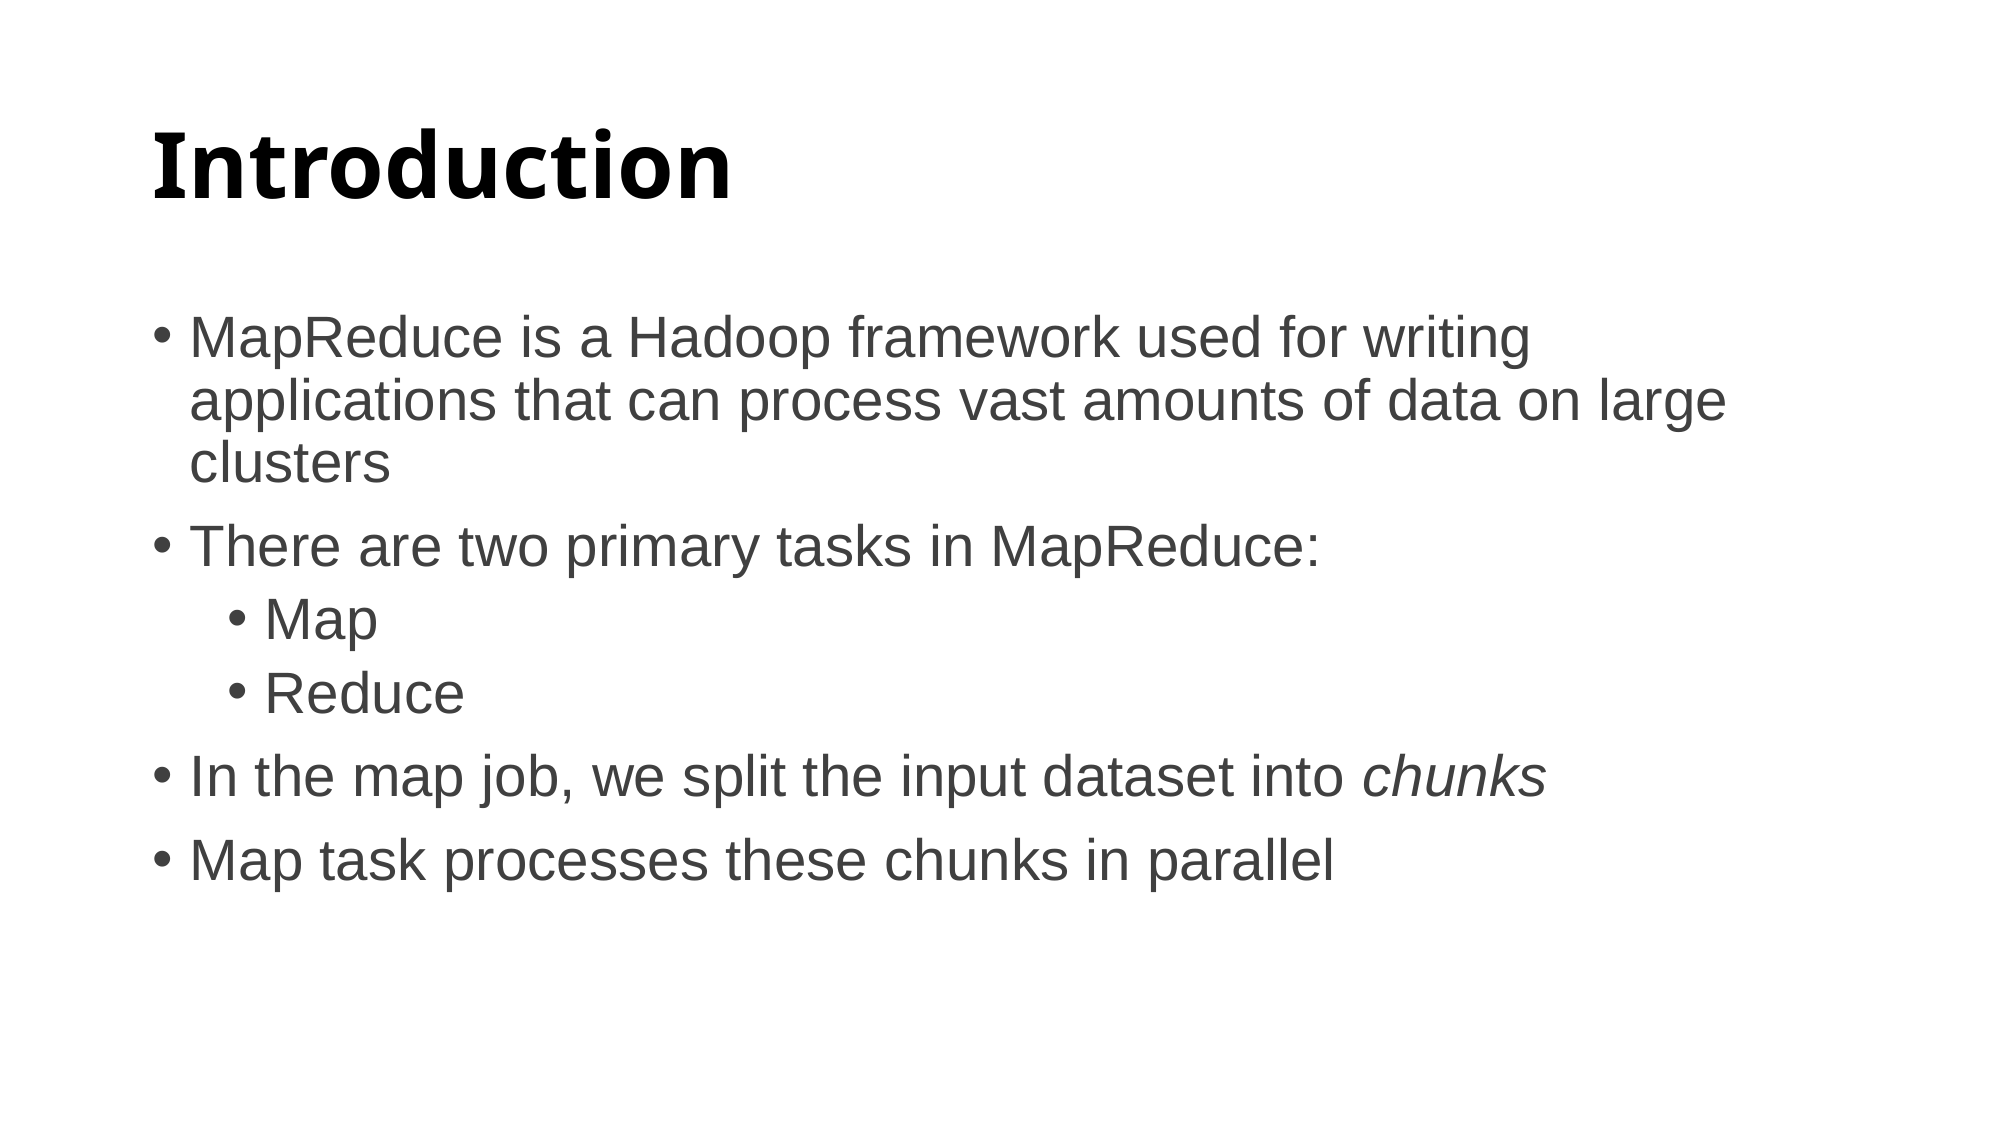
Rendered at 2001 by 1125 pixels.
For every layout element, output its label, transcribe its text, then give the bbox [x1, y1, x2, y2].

list MapReduce is a Hadoop framework used for writing applications that can process vast amounts of data on large clusters There are two primary tasks in MapReduce: Map Reduce In the map job, we split the input dataset into chunks Map task processes these chunks in parallel [137, 299, 1863, 1014]
title Introduction [137, 59, 1863, 278]
